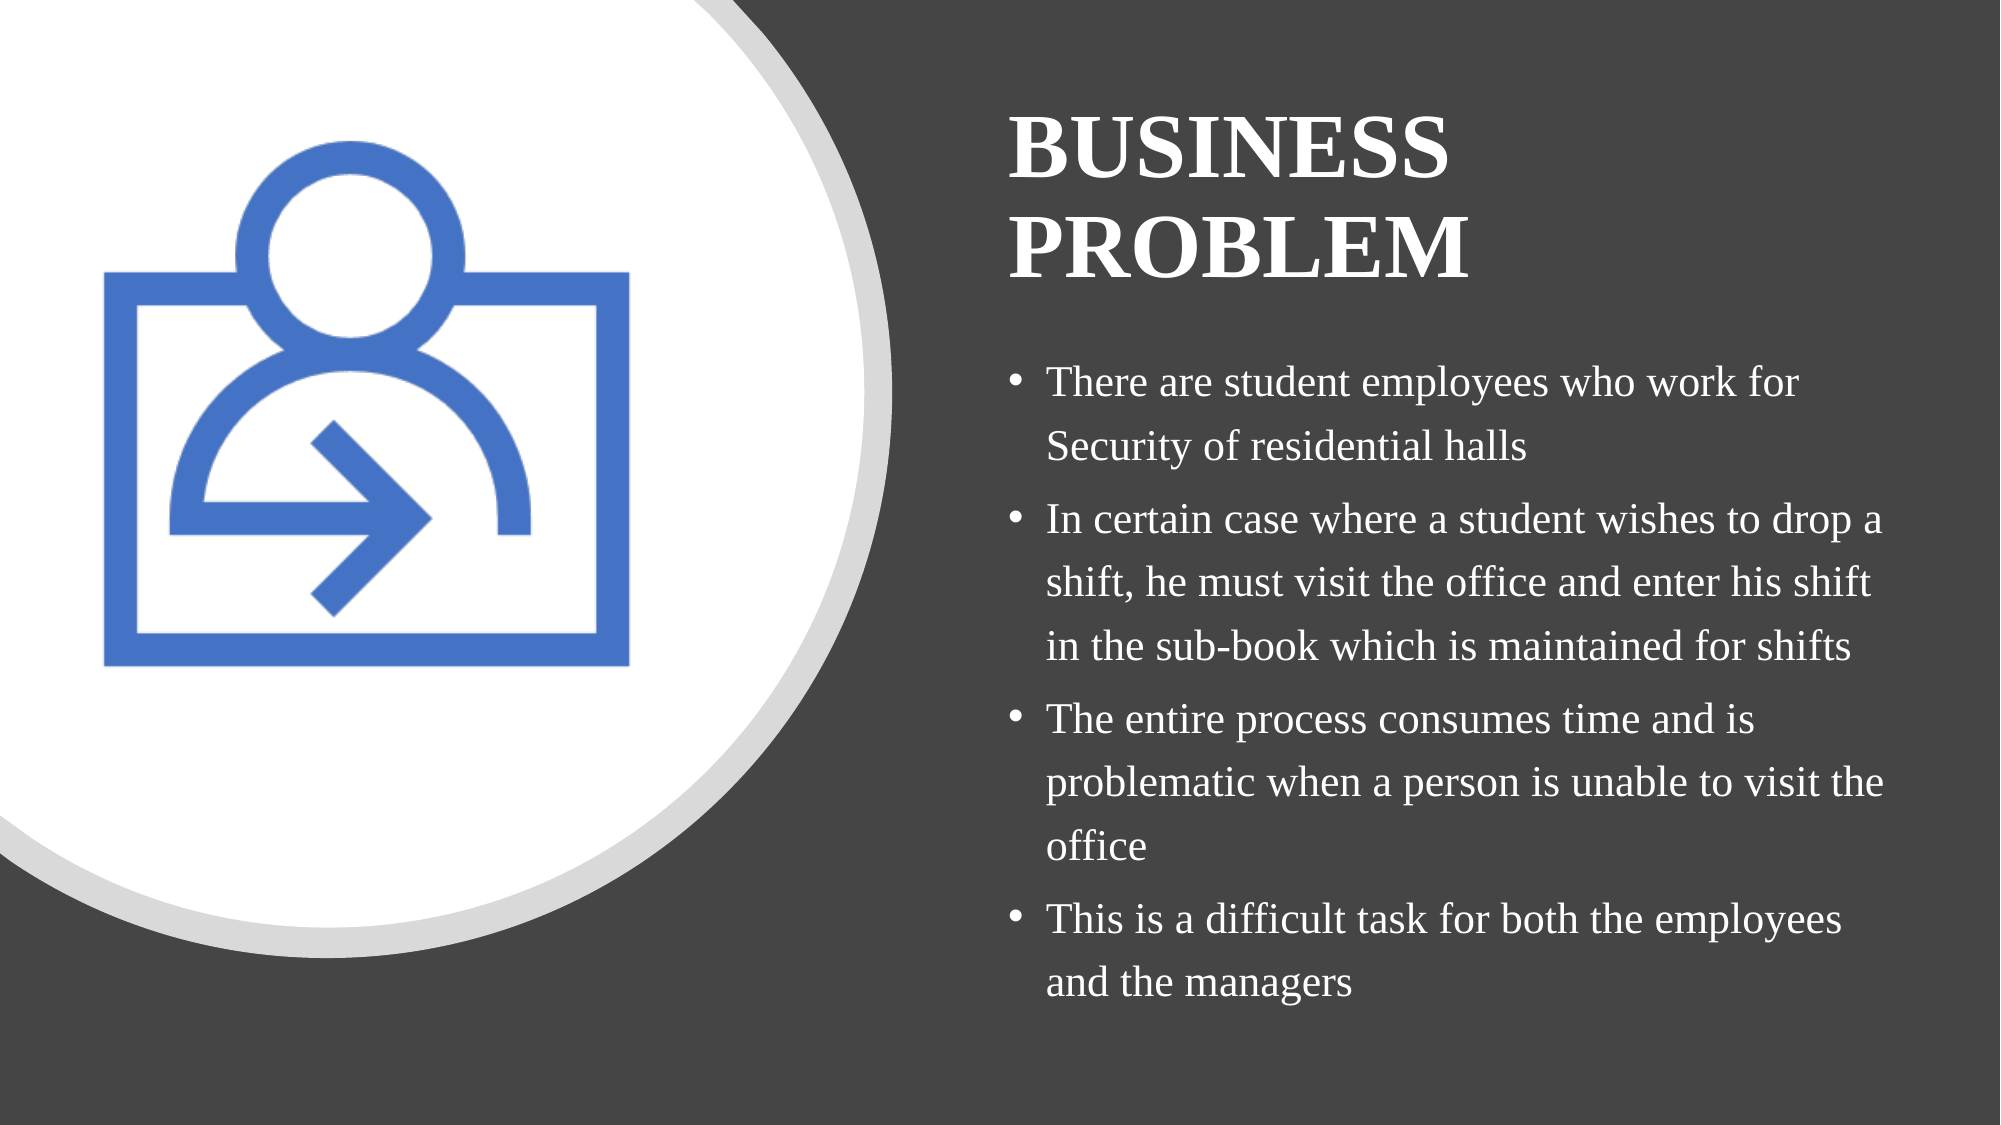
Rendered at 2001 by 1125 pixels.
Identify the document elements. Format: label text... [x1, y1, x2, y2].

picture [52, 89, 682, 719]
text_box [0, 0, 894, 960]
list There are student employees who work for Security of residential halls In certain case where a student wishes to drop a shift, he must visit the office and enter his shift in the sub-book which is maintained for shifts The entire process consumes time and is problematic when a person is unable to visit the office This is a difficult task for both the employees and the managers [993, 334, 1908, 1068]
text_box [0, 0, 866, 929]
title BUSINESS PROBLEM [993, 89, 1865, 307]
